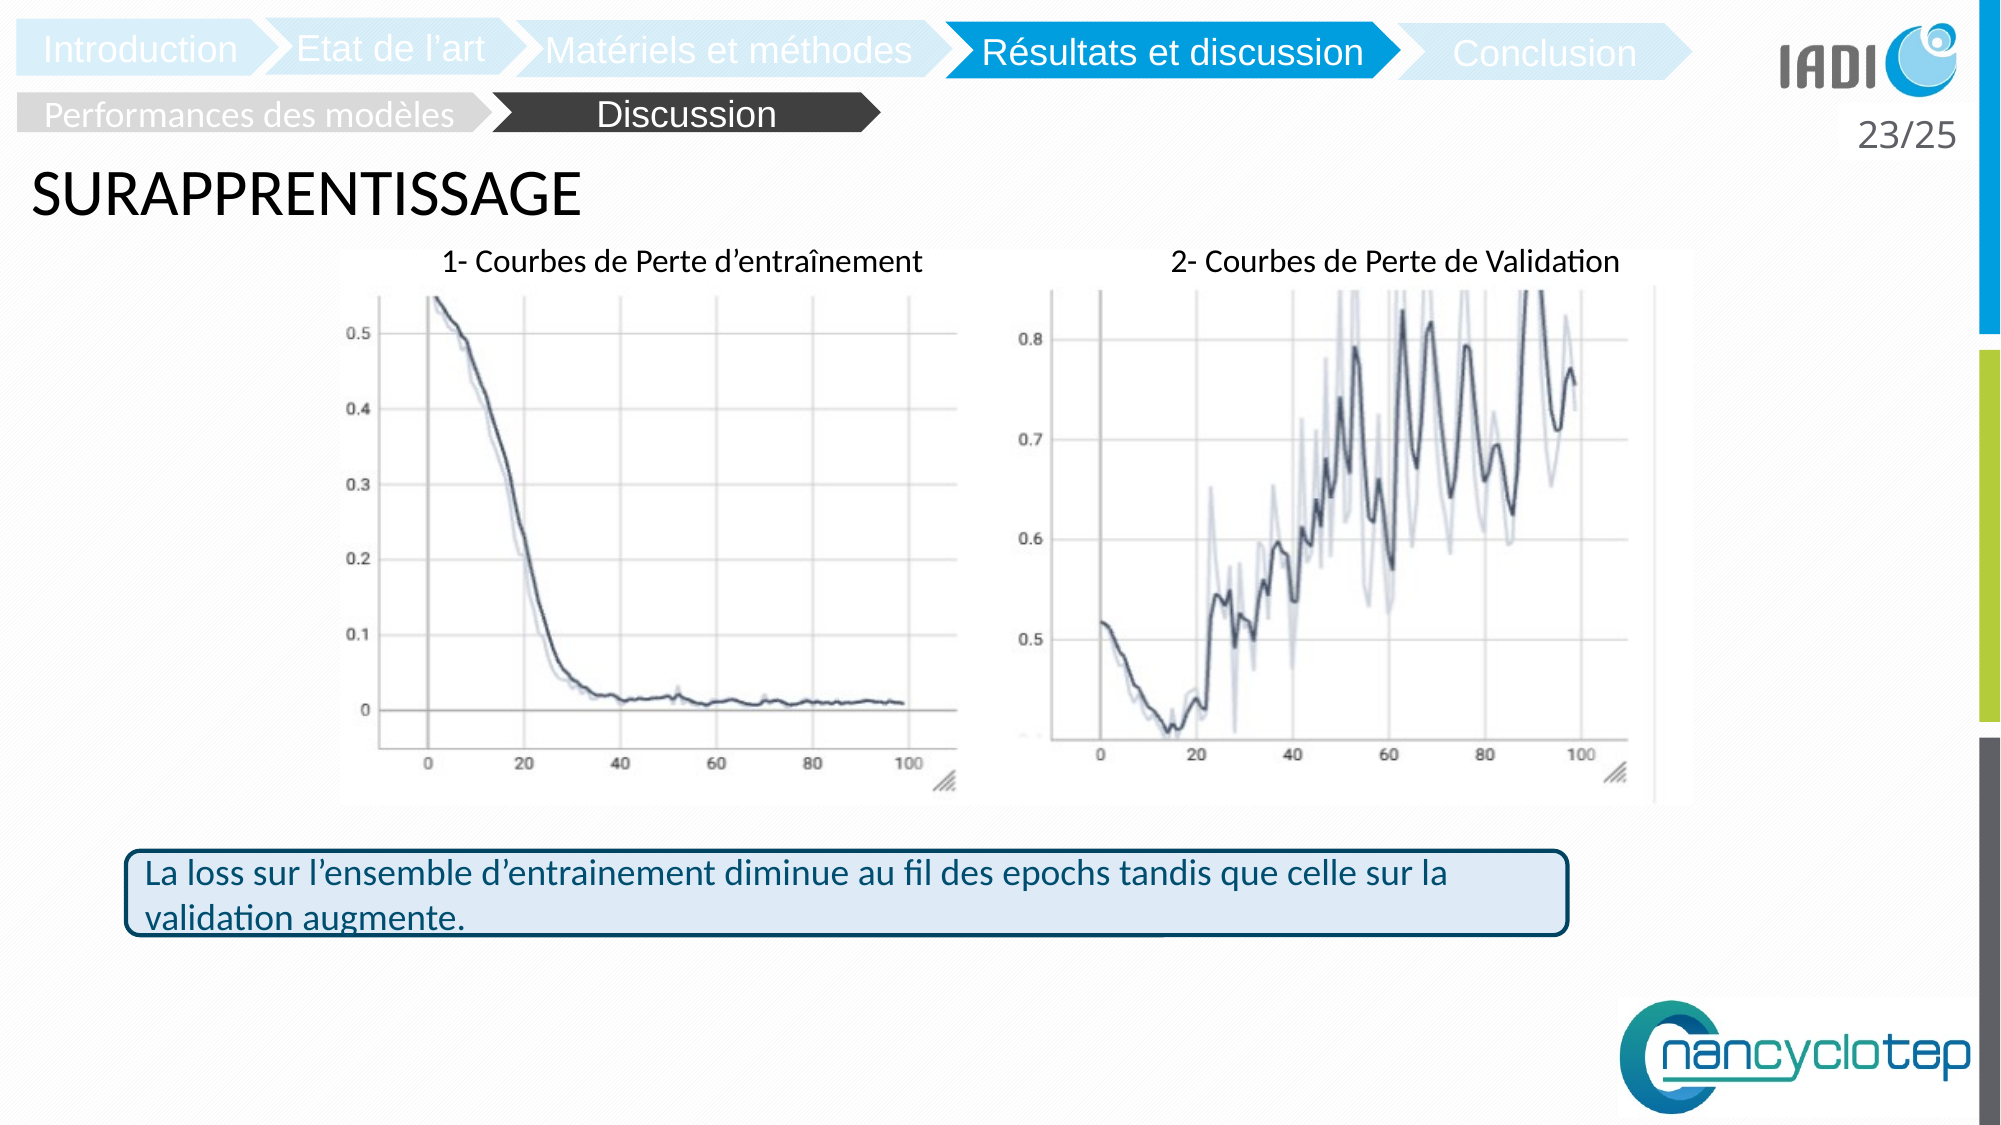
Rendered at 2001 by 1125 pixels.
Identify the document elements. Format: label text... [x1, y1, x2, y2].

text_box Conclusion [1395, 20, 1695, 83]
picture [1774, 13, 1878, 92]
text_box Résultats et discussion [943, 19, 1403, 81]
text_box Discussion [490, 90, 884, 135]
picture [339, 249, 1693, 805]
text_box Surapprentissage [16, 141, 1733, 260]
text_box Performances des modèles [15, 90, 495, 135]
text_box Introduction [14, 16, 282, 78]
text_box 1- Courbes de Perte d’entraînement 2- Courbes de Perte de Validation [373, 231, 1818, 287]
picture [1883, 21, 1957, 100]
text_box 23/25 [1838, 103, 1977, 161]
picture [1615, 997, 1978, 1117]
text_box Etat de l’art [262, 15, 530, 77]
text_box La loss sur l’ensemble d’entrainement diminue au fil des epochs tandis que celle sur la validation augmente. [123, 848, 1570, 938]
text_box Matériels et méthodes [513, 18, 955, 80]
